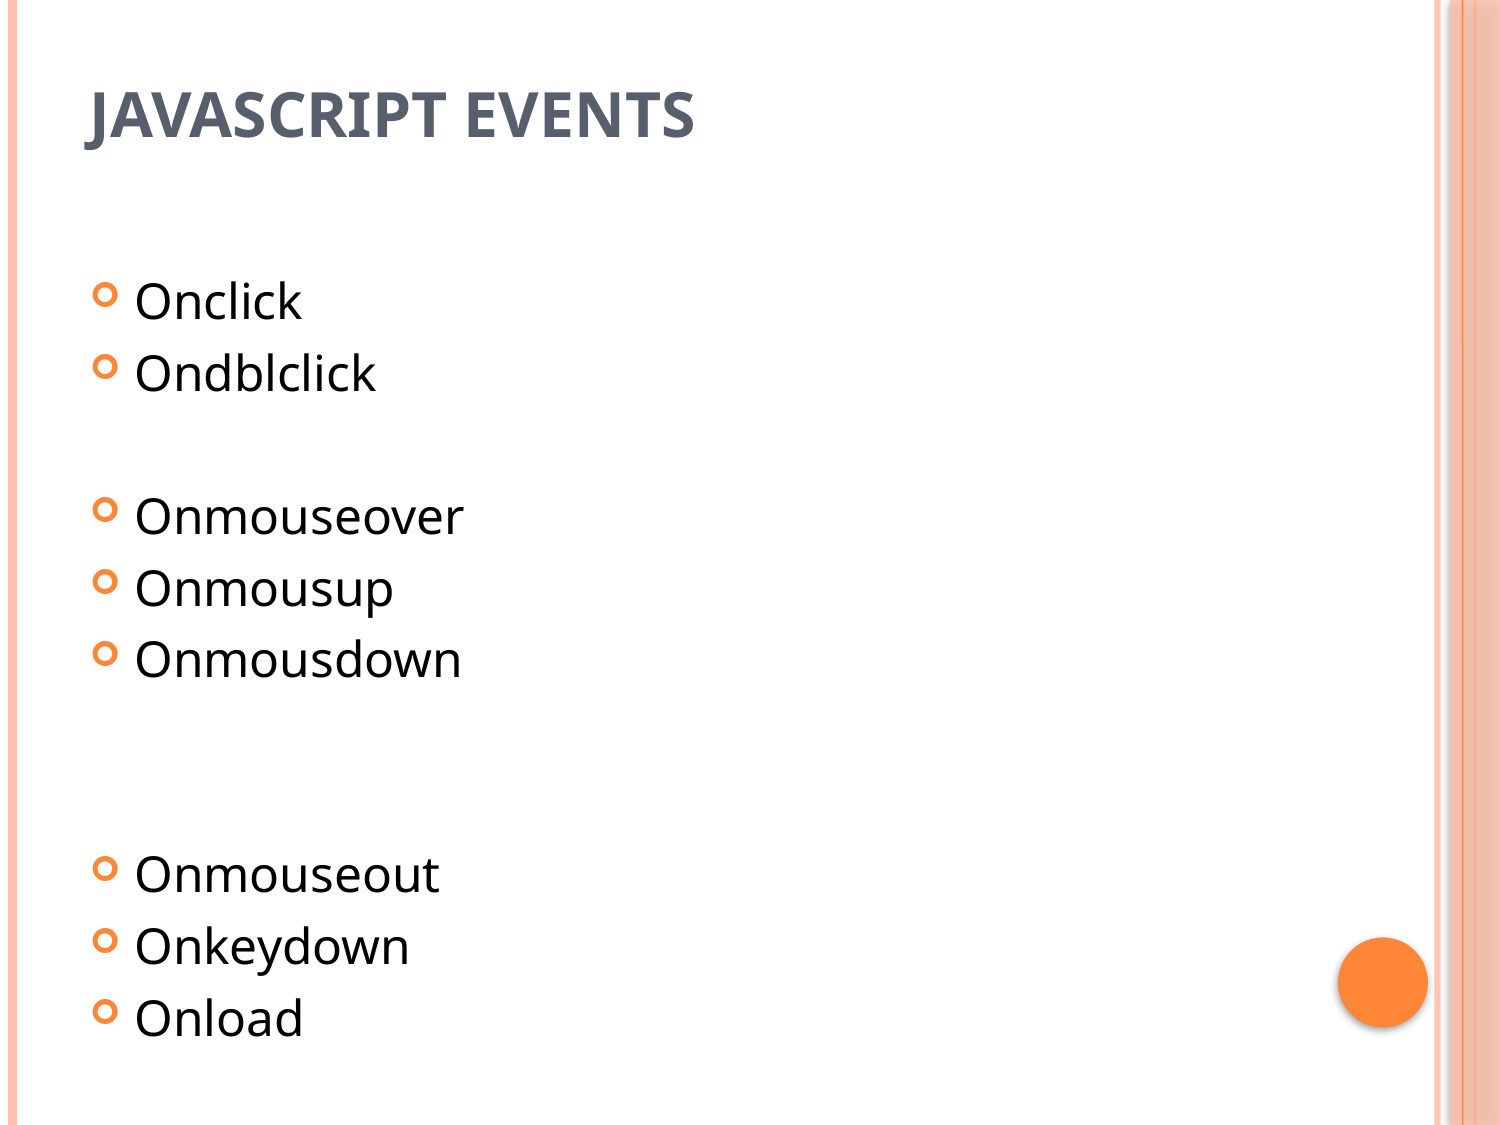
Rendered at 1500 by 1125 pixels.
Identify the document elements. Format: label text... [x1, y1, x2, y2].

list Onclick Ondblclick Onmouseover Onmousup Onmousdown Onmouseout Onkeydown Onload [75, 262, 1300, 1062]
title JavaScript Events [75, 45, 1300, 233]
